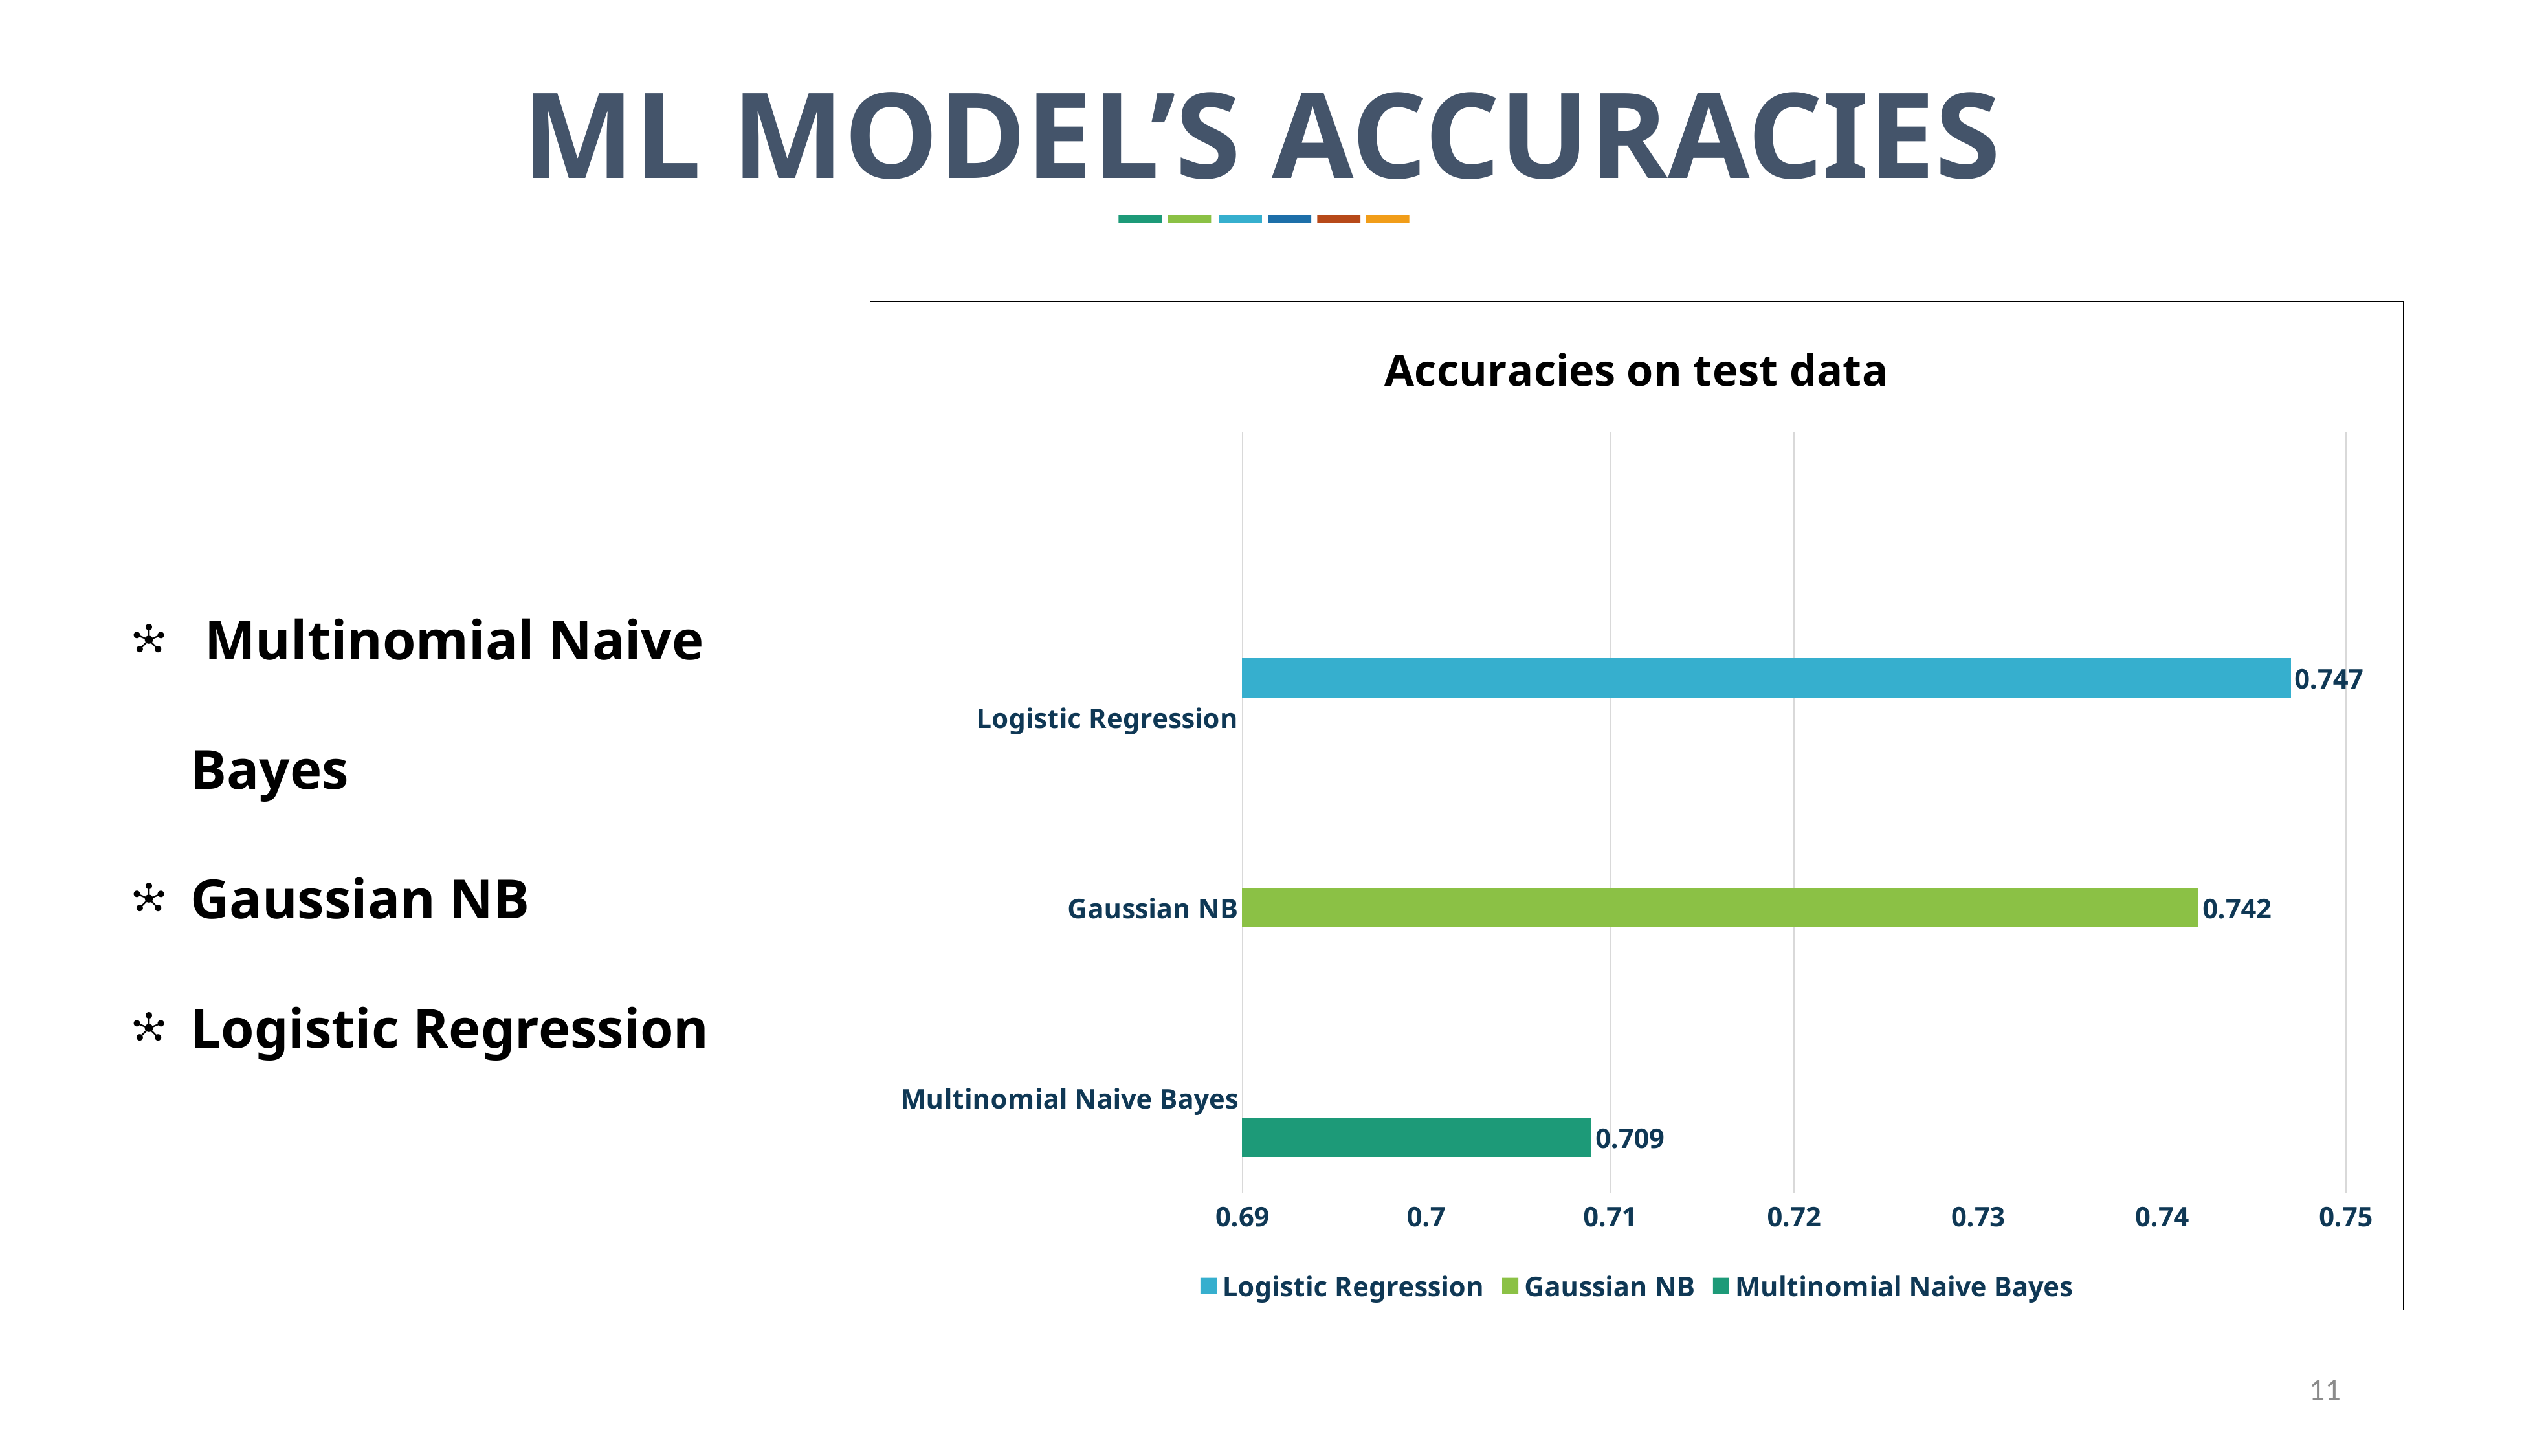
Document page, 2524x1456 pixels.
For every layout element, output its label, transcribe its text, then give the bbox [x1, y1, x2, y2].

picture [129, 877, 168, 916]
chart [870, 300, 2404, 1310]
picture [129, 1007, 168, 1046]
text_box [80, 54, 2444, 223]
picture [129, 619, 168, 657]
slide_number 11 [1782, 1349, 2351, 1428]
text_box Multinomial Naive Bayes Gaussian NB Logistic Regression [120, 536, 854, 1064]
